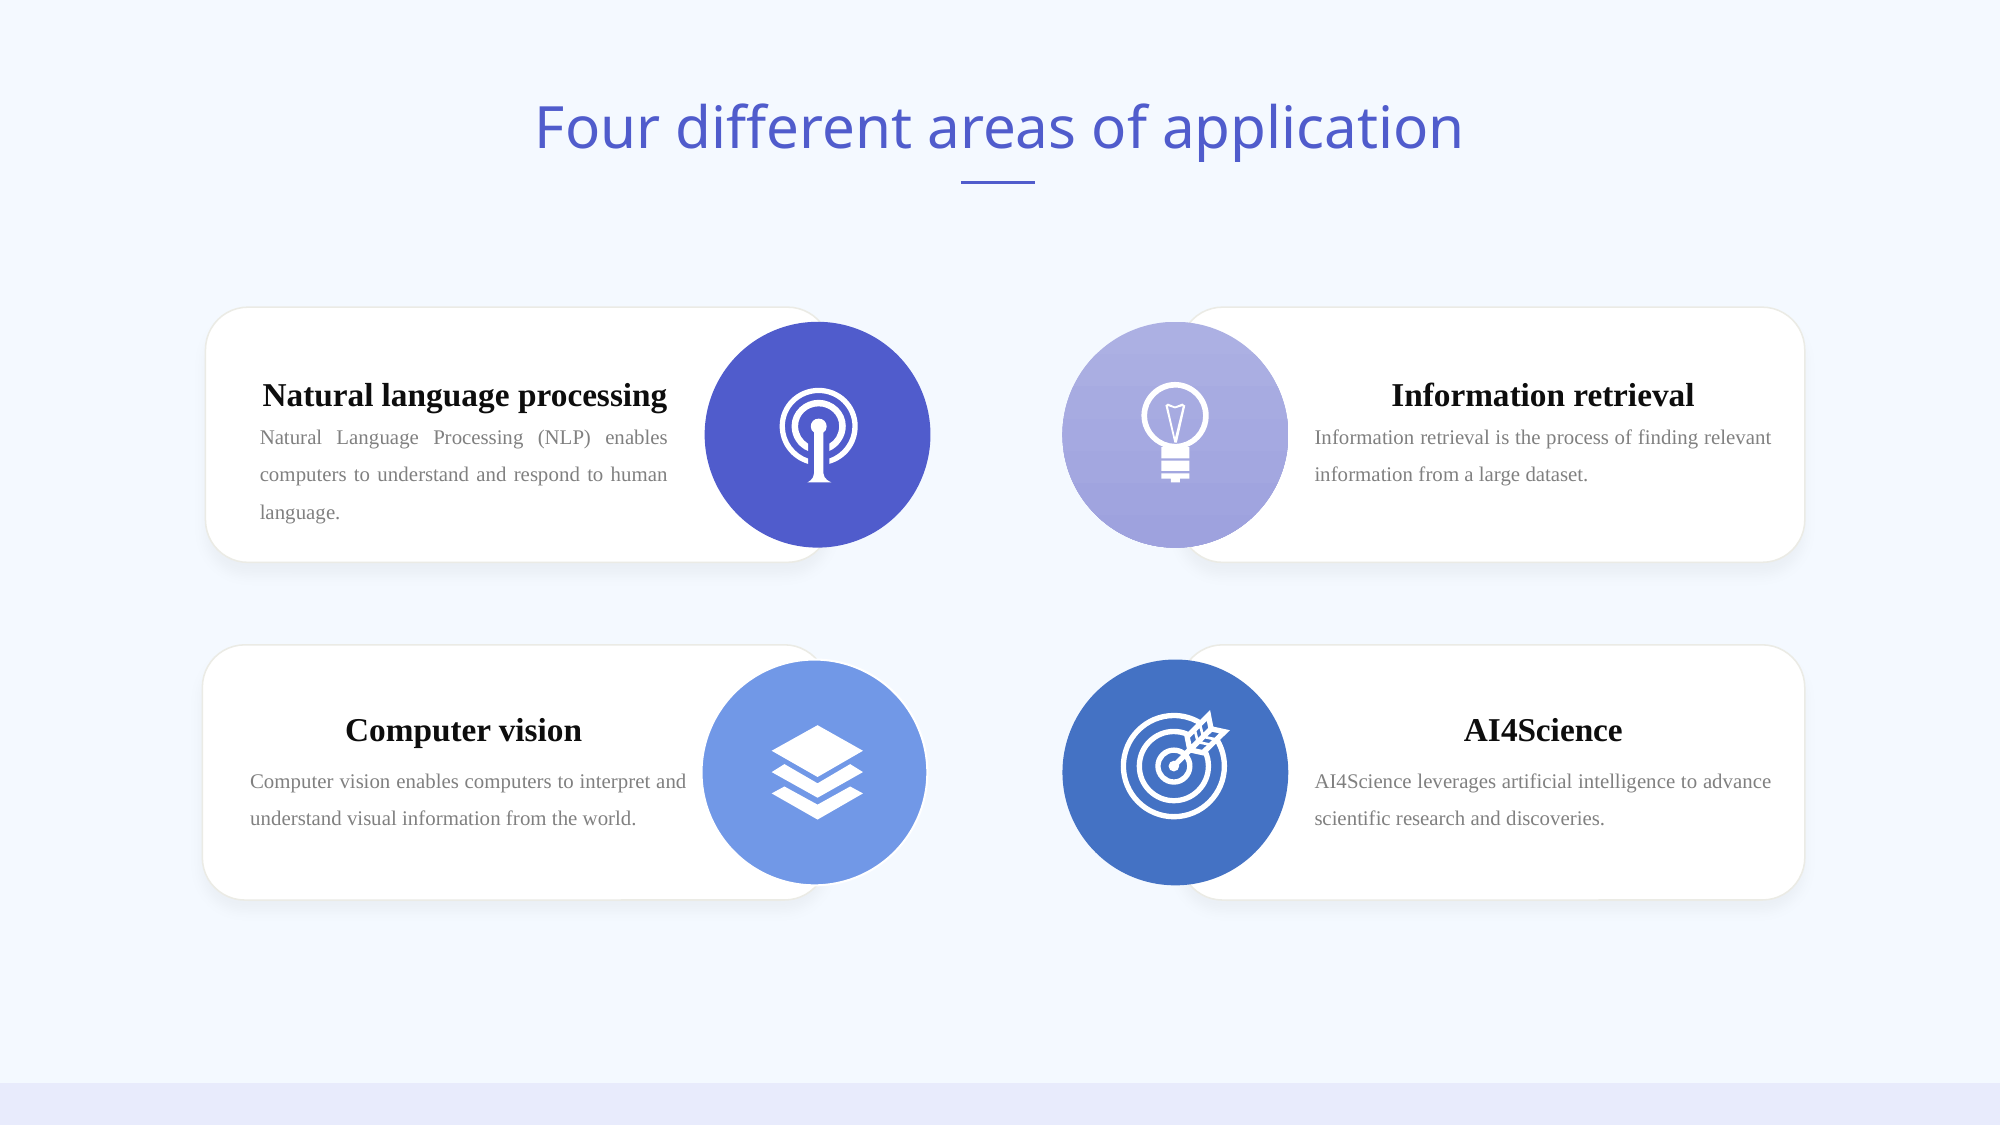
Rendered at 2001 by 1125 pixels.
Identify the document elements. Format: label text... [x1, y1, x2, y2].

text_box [1299, 701, 1787, 839]
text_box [779, 387, 858, 483]
text_box [1062, 321, 1289, 548]
text_box [201, 643, 817, 902]
text_box [1062, 659, 1289, 886]
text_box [208, 366, 683, 533]
text_box [204, 306, 821, 564]
text_box [1120, 710, 1231, 820]
text_box Four different areas of application [520, 83, 1480, 168]
text_box [702, 658, 929, 887]
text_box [235, 701, 702, 839]
text_box [704, 321, 931, 548]
text_box [1188, 306, 1806, 564]
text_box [1299, 366, 1787, 495]
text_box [1141, 381, 1209, 483]
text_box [771, 725, 863, 820]
text_box [1188, 643, 1806, 902]
